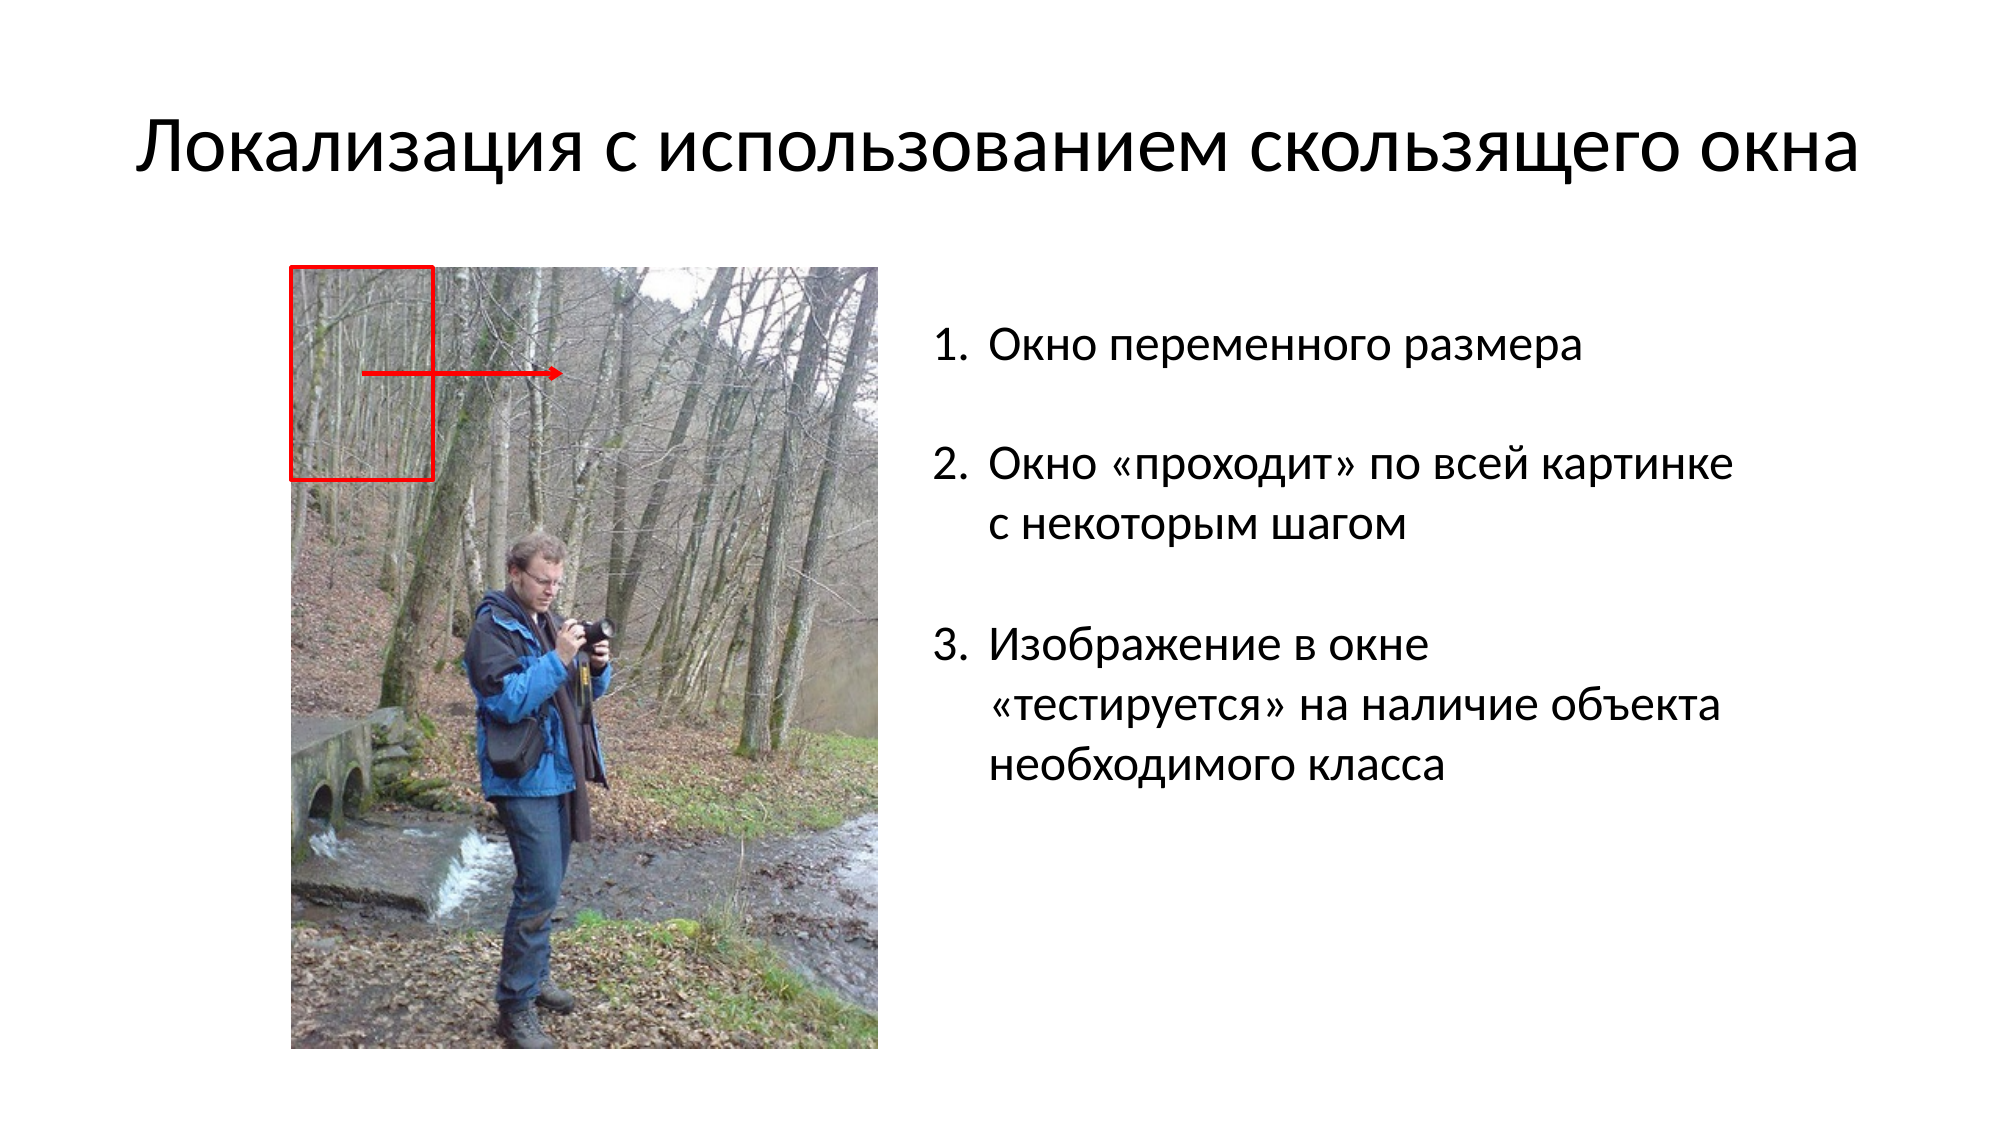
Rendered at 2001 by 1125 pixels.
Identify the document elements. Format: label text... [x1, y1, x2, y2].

picture [290, 266, 878, 1049]
title Локализация с использованием скользящего окна [99, 45, 1900, 233]
text_box Окно переменного размера Окно «проходит» по всей картинке с некоторым шагом Изображение в окне «тестируется» на наличие объекта необходимого класса [917, 302, 1750, 858]
